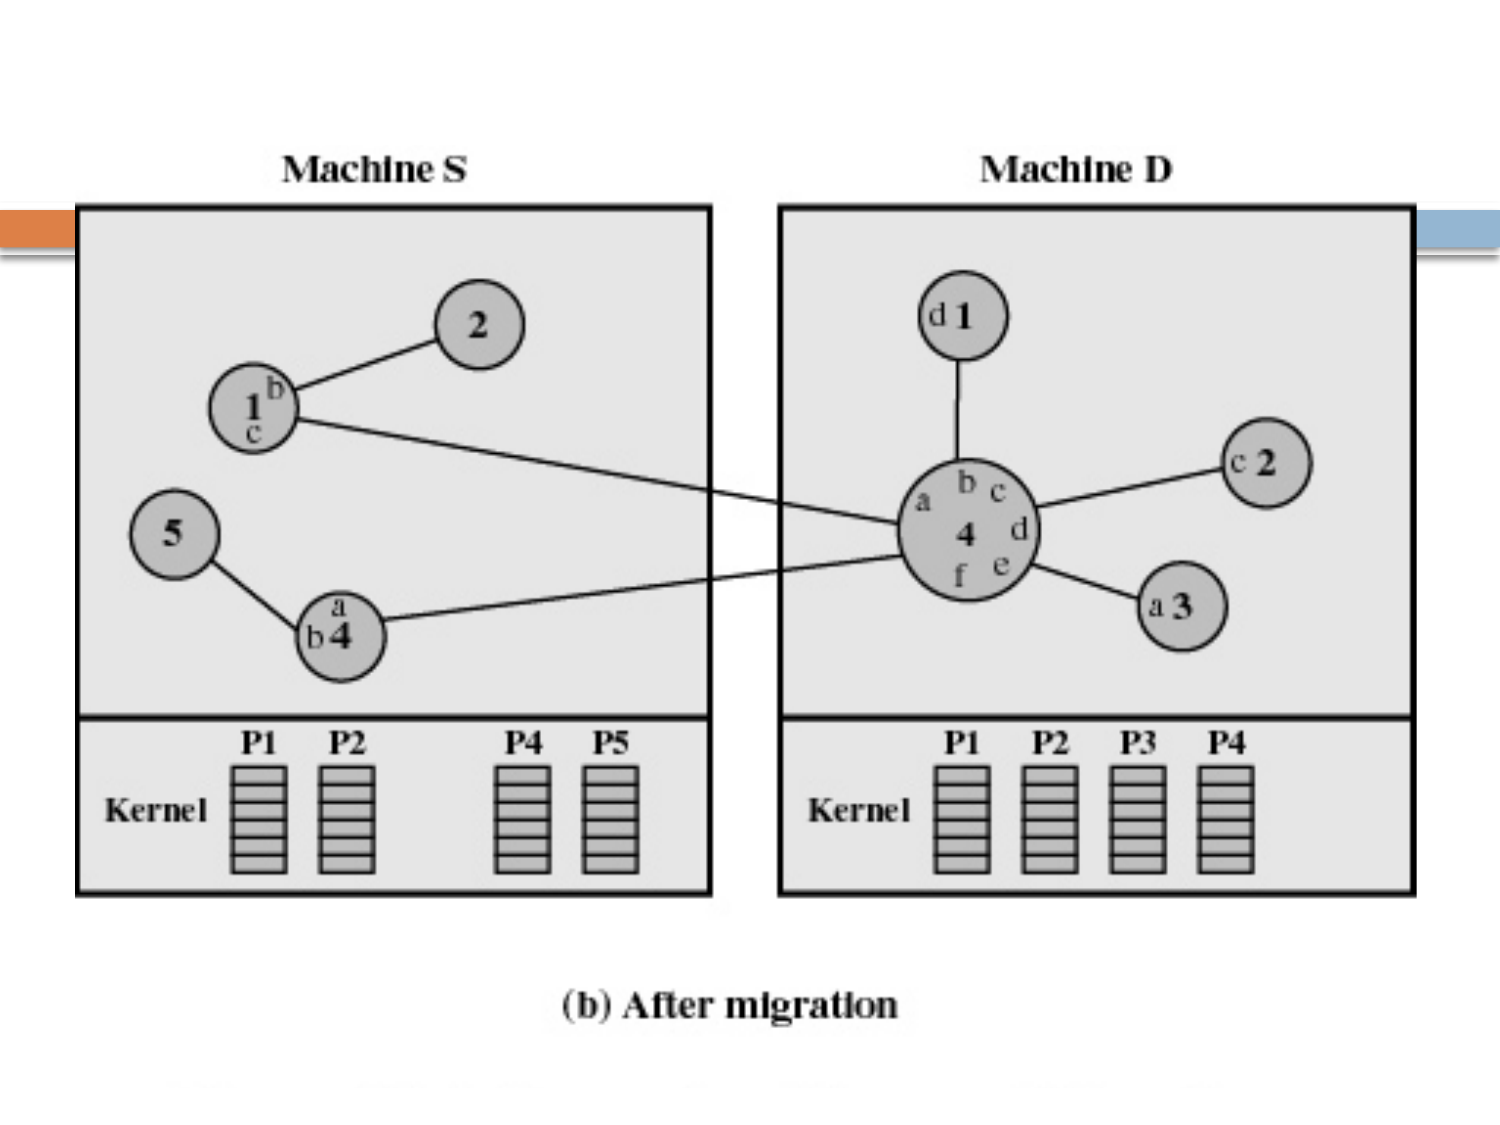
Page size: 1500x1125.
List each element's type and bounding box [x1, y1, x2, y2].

picture [74, 145, 1417, 1088]
